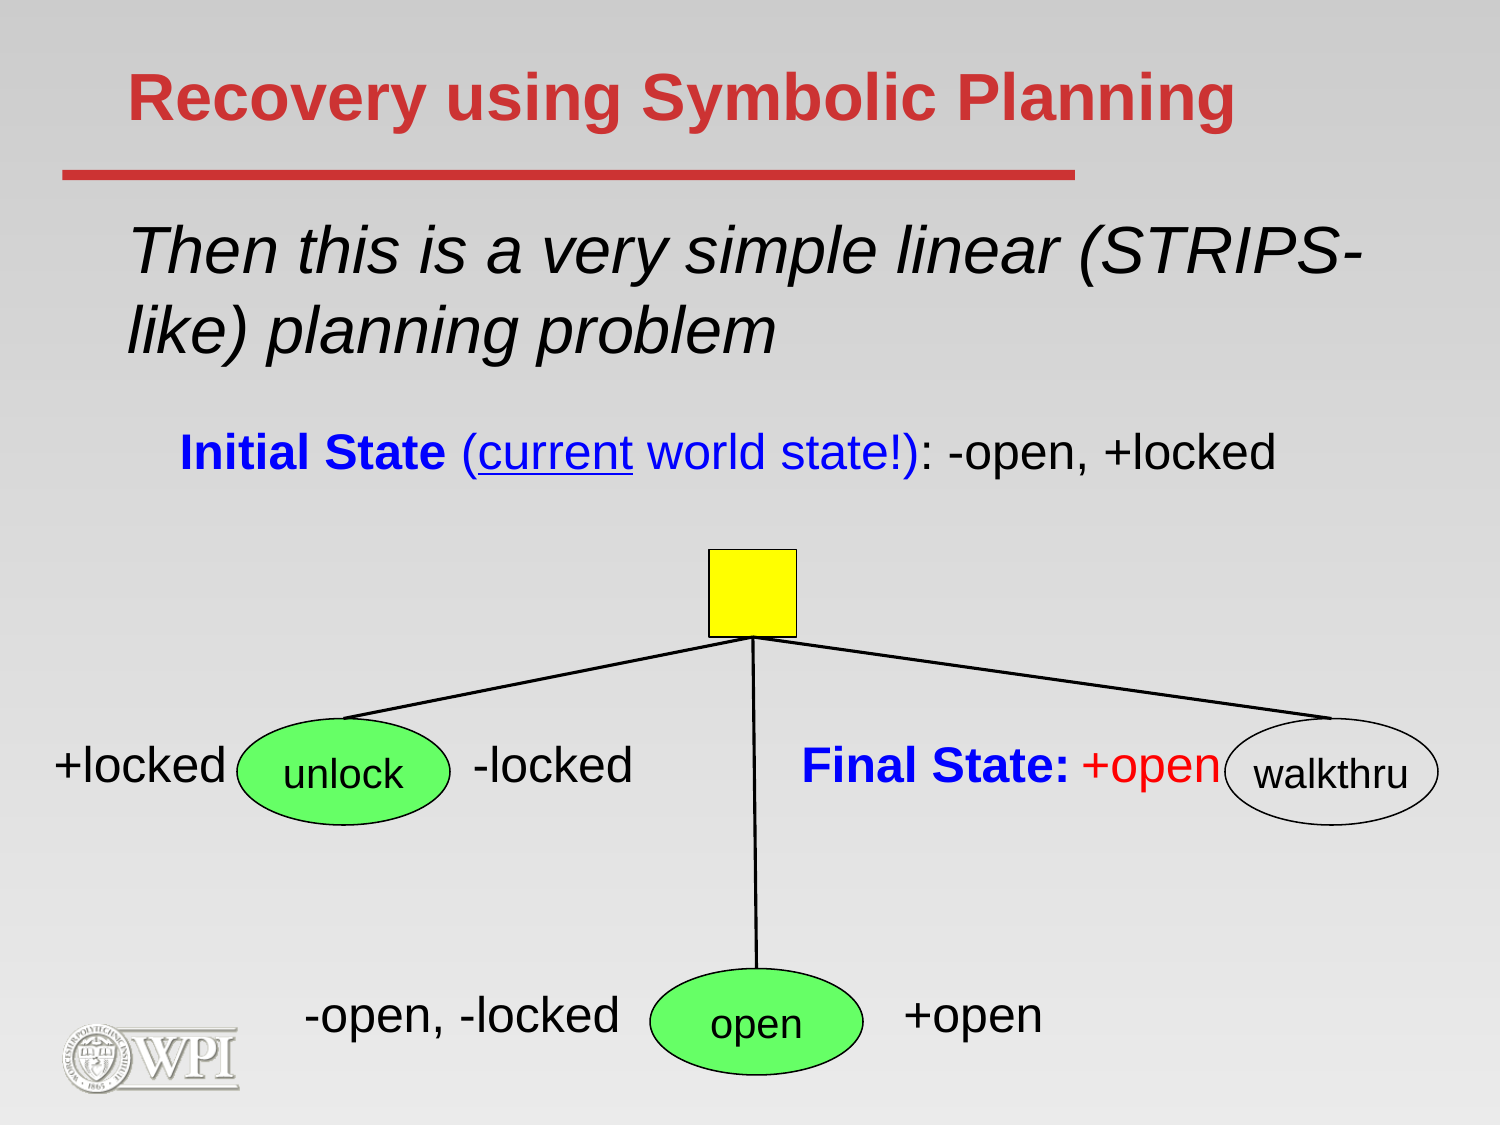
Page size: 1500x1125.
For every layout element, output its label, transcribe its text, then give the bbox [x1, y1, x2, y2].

text_box open [680, 1059, 833, 1075]
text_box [752, 636, 1332, 719]
text_box Then this is a very simple linear (STRIPS-like) planning problem [112, 199, 1400, 375]
text_box +locked [38, 724, 242, 800]
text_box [286, 724, 1238, 1051]
text_box [709, 549, 797, 635]
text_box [343, 636, 749, 719]
text_box walkthru [1241, 718, 1438, 826]
text_box unlock [242, 728, 282, 815]
text_box Initial State (current world state!): -open, +locked [164, 412, 1293, 488]
picture [62, 1024, 241, 1094]
text_box unlock [300, 718, 339, 723]
title Recovery using Symbolic Planning [112, 24, 1475, 163]
